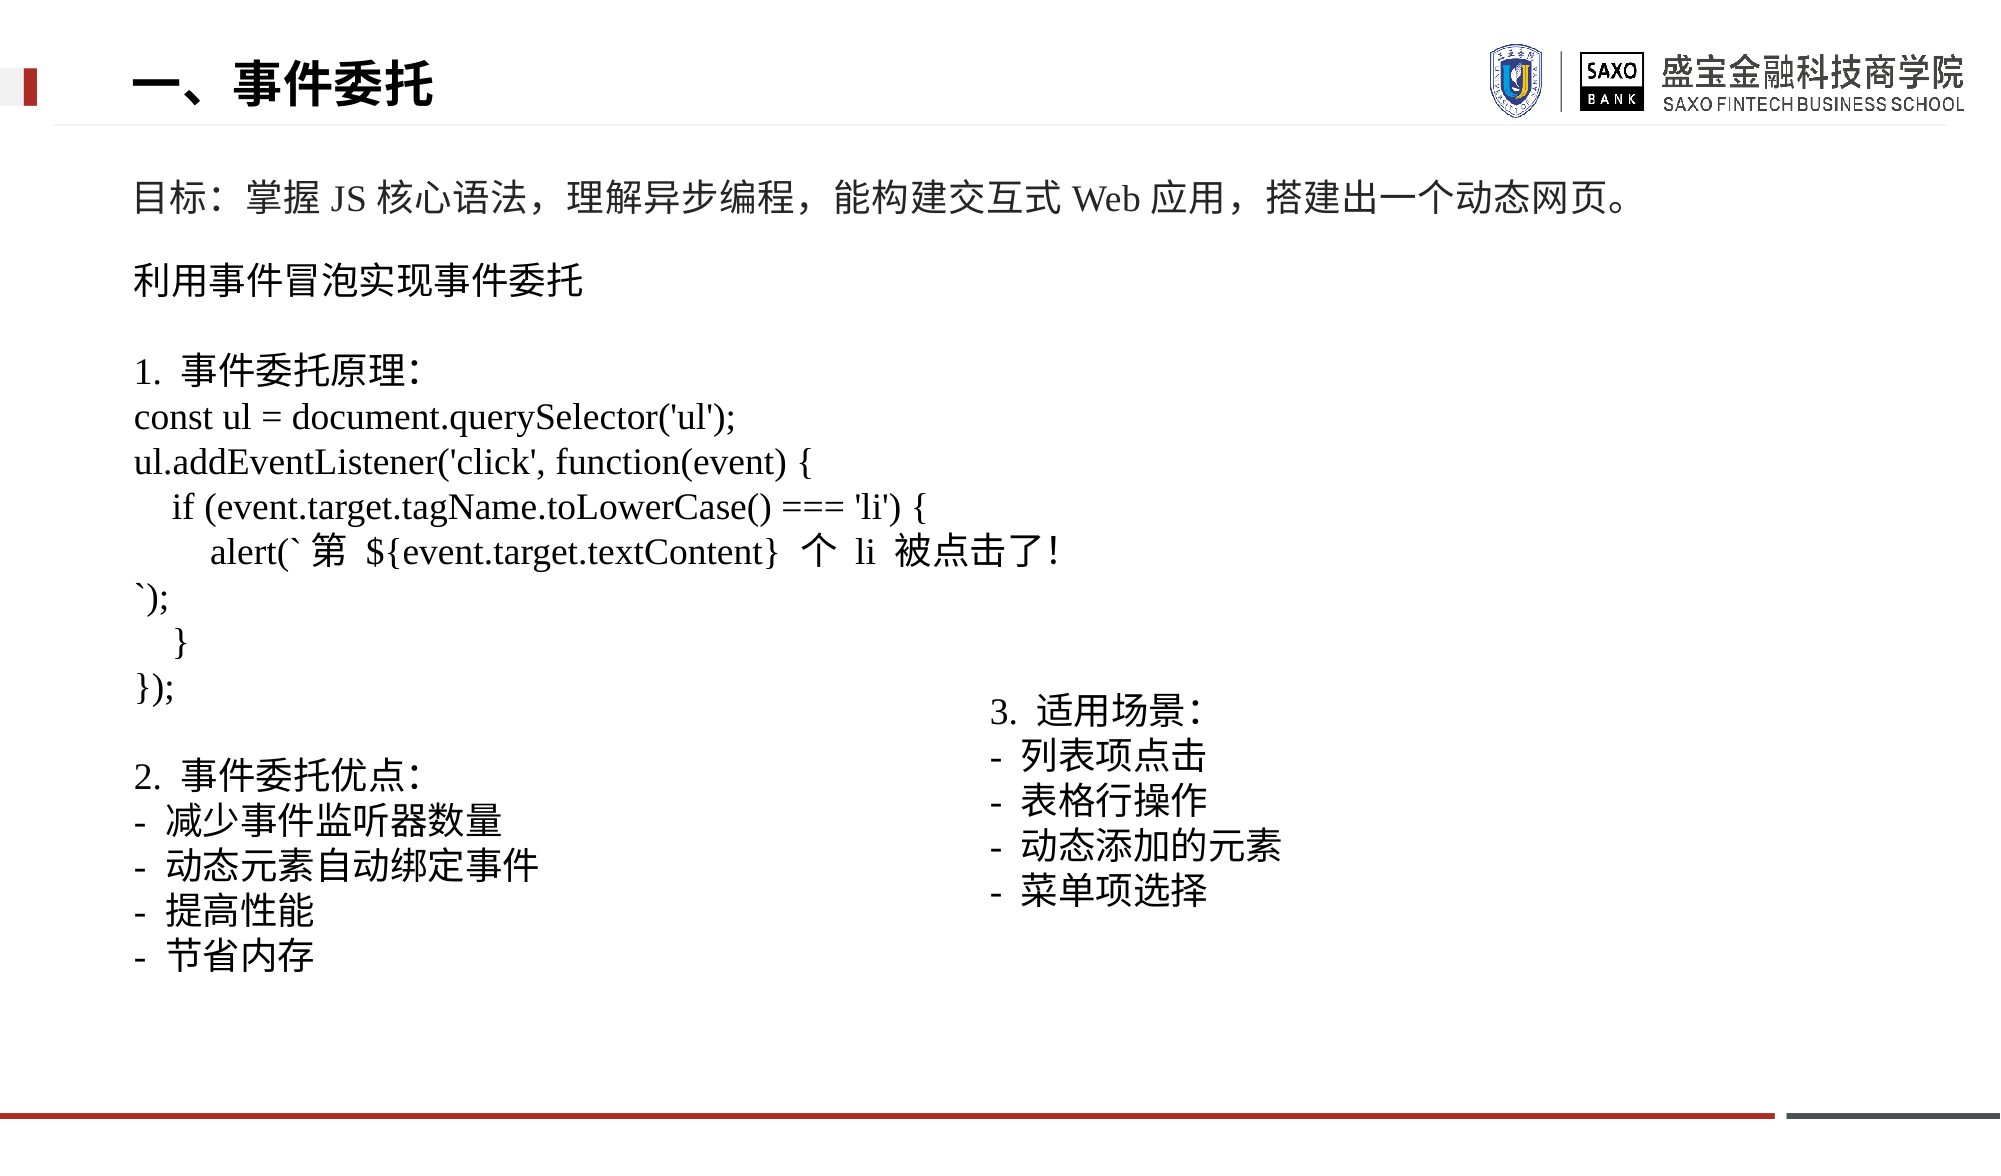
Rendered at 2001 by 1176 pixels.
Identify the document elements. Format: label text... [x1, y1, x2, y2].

picture [1489, 43, 1964, 118]
text_box 目标：掌握JS核心语法，理解异步编程，能构建交互式Web应用，搭建出一个动态网页。 [131, 167, 1762, 220]
text_box 利用事件冒泡实现事件委托 1. 事件委托原理： const ul = document.querySelector('ul'); ul.addEventListener('click', function(event) { if (event.target.tagName.toLowerCase() === 'li') { alert(`第 ${event.target.textContent} 个 li 被点击了！`); } }); 2. 事件委托优点： - 减少事件监听器数量 - 动态元素自动绑定事件 - 提高性能 - 节省内存 [119, 249, 1120, 985]
text_box 一、事件委托 [131, 44, 820, 113]
picture [1786, 1112, 2000, 1119]
picture [0, 68, 37, 106]
picture [0, 1112, 1775, 1119]
text_box 3. 适用场景： - 列表项点击 - 表格行操作 - 动态添加的元素 - 菜单项选择 [975, 679, 1975, 920]
